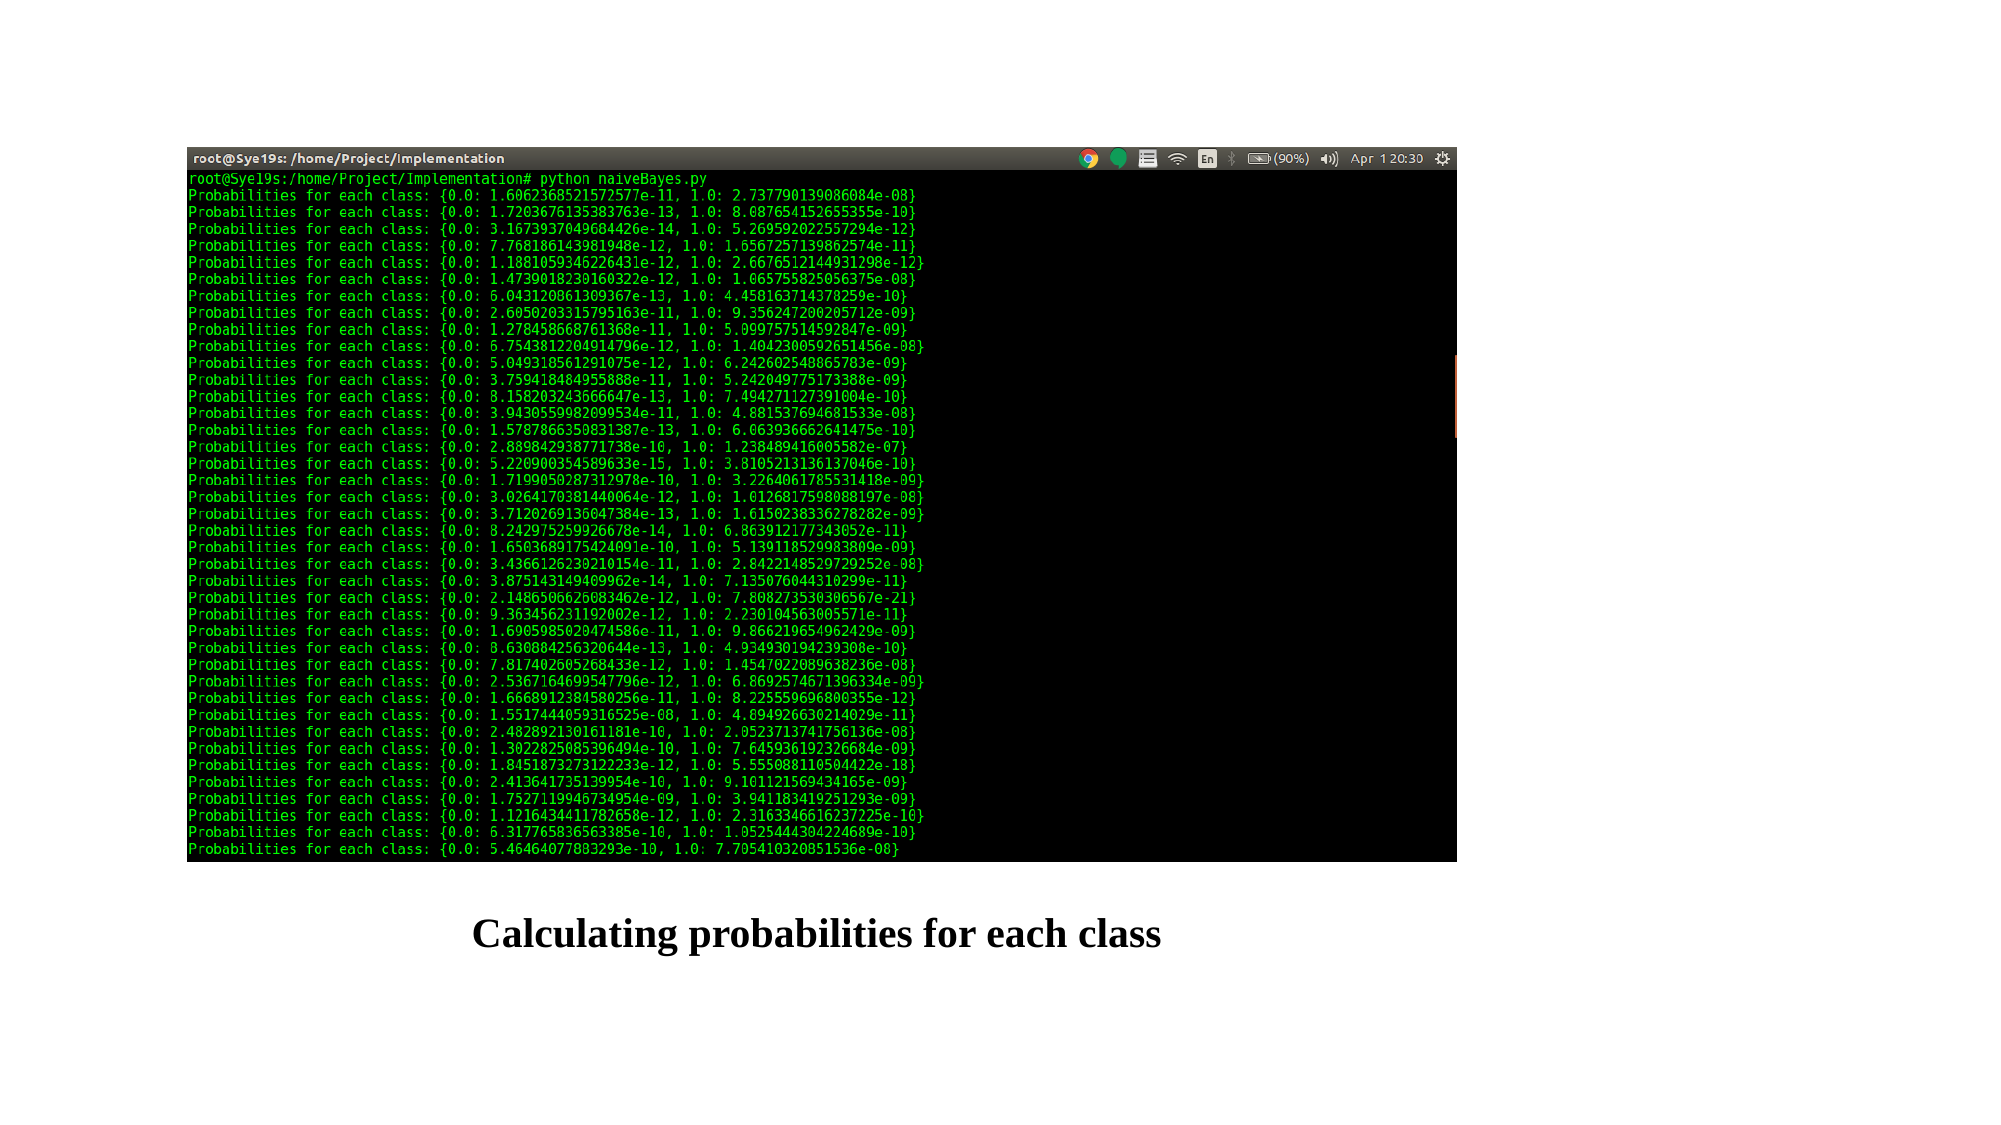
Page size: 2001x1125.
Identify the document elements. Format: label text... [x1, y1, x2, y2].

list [187, 148, 1457, 862]
text_box Calculating probabilities for each class [456, 898, 1238, 964]
